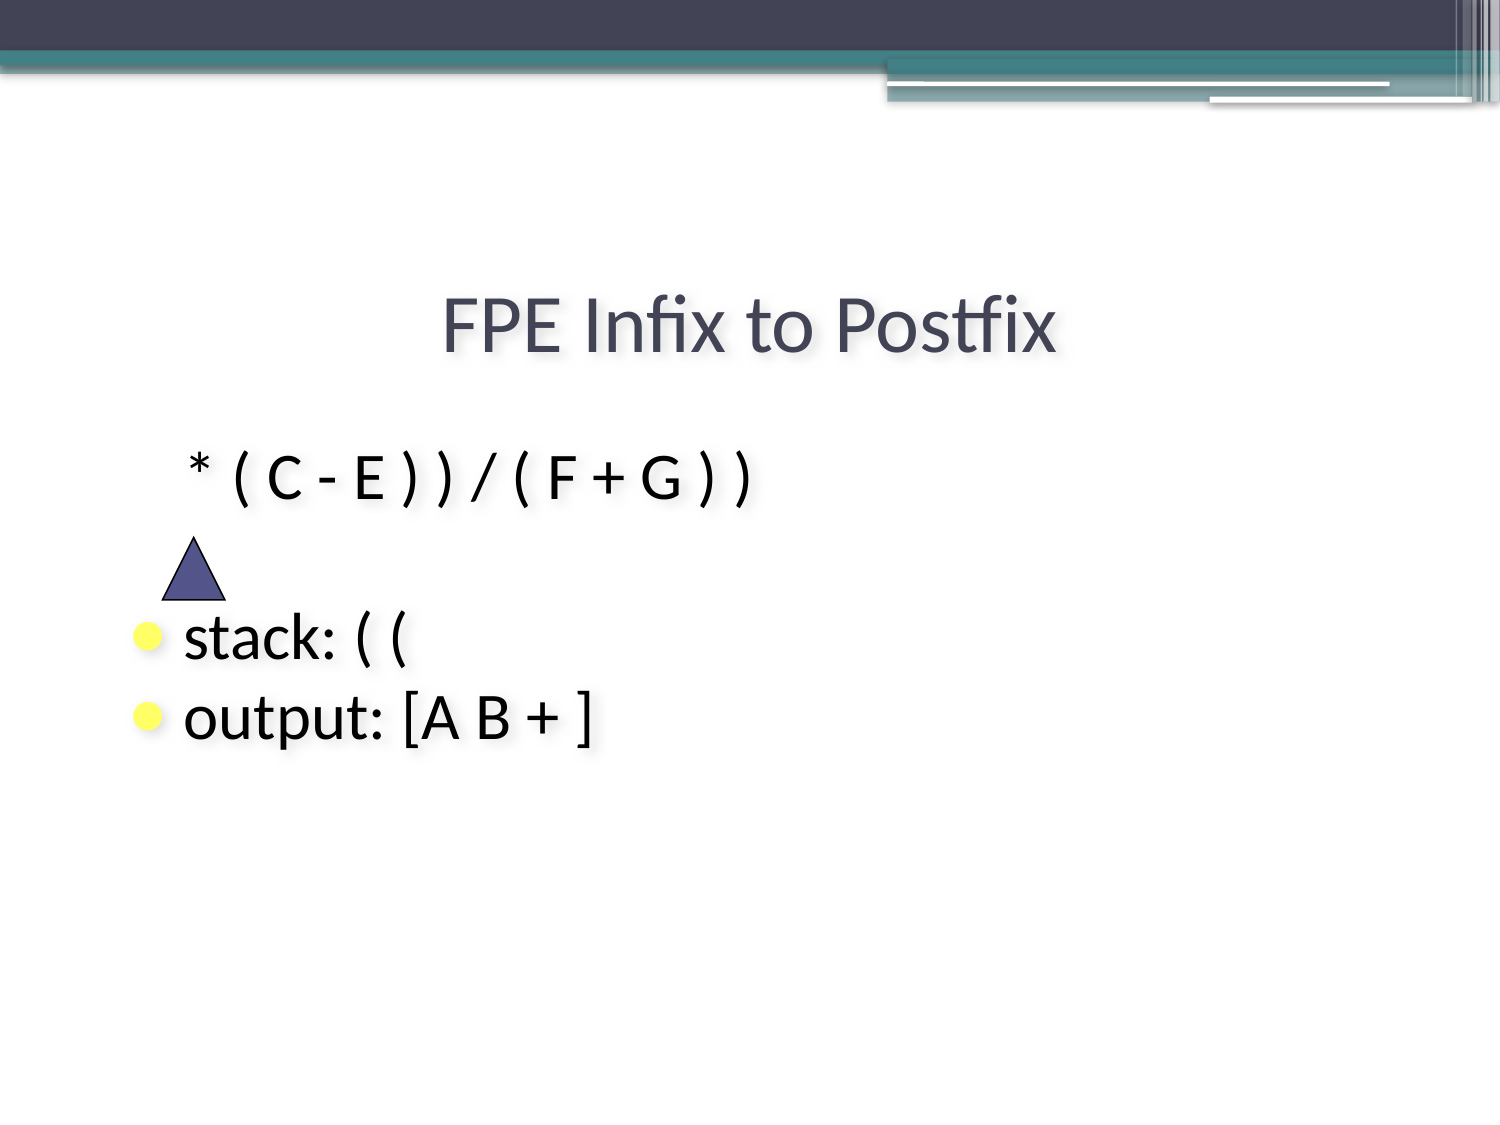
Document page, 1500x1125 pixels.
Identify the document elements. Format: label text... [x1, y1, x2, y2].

title FPE Infix to Postfix [112, 224, 1388, 413]
text_box [162, 537, 225, 600]
list * ( C - E ) ) / ( F + G ) ) stack: ( ( output: [A B + ] [112, 425, 1388, 1000]
